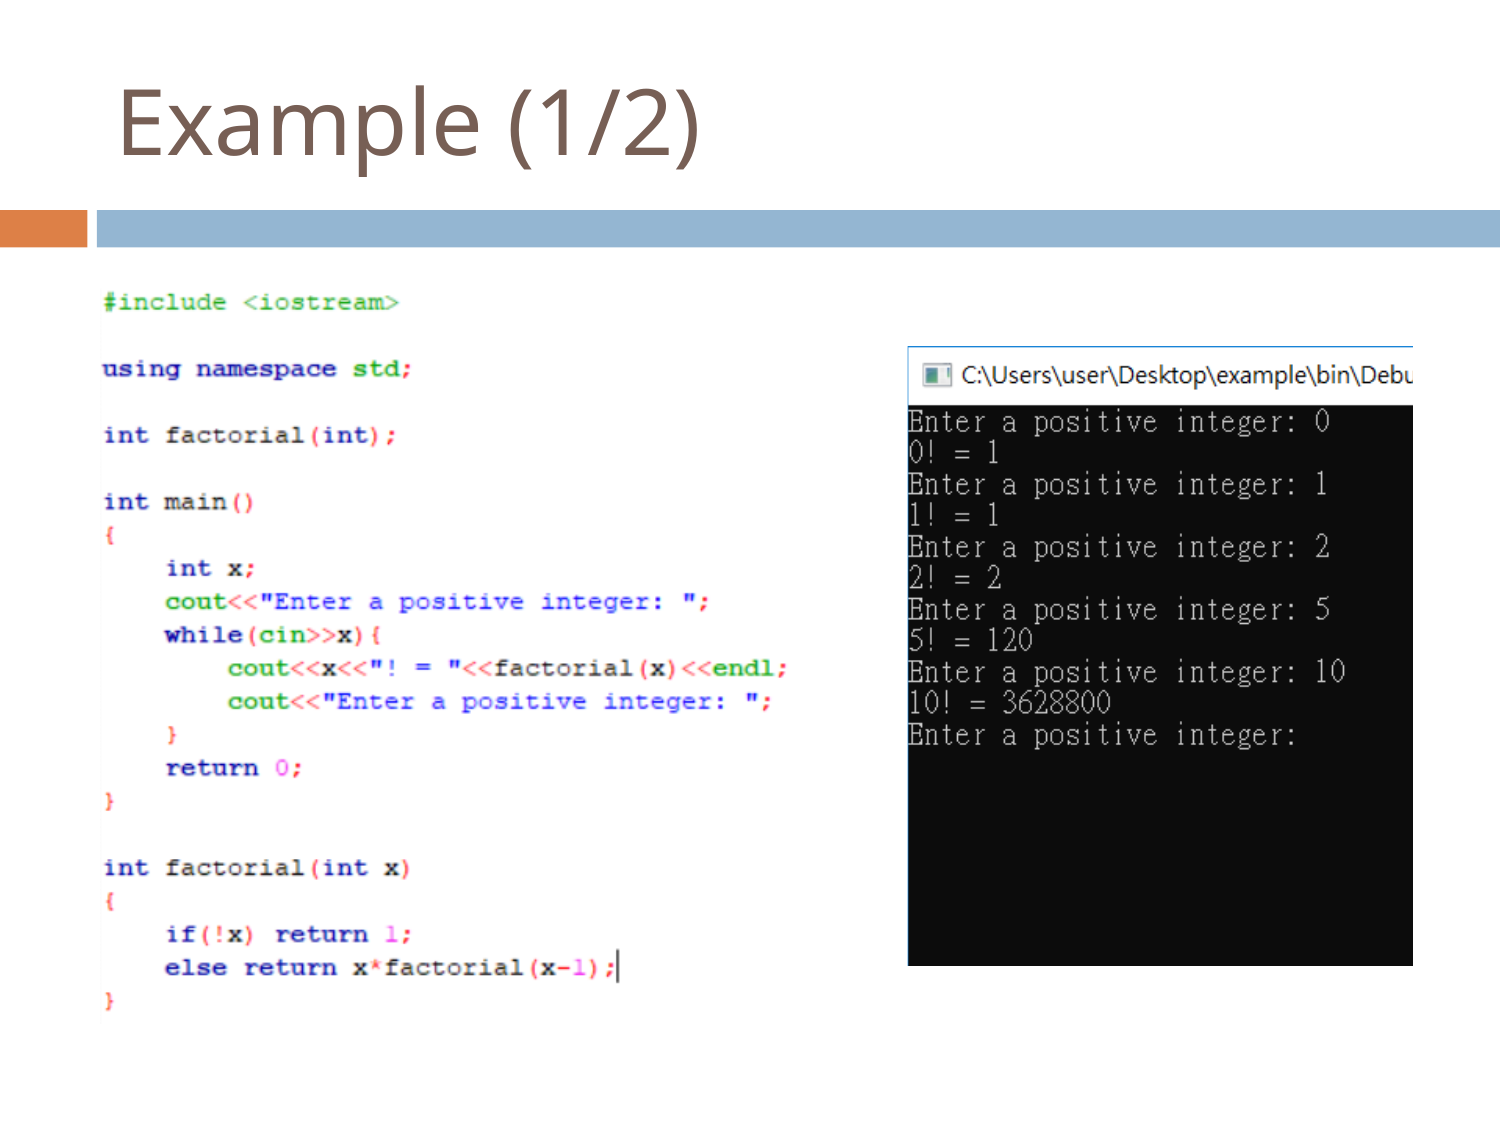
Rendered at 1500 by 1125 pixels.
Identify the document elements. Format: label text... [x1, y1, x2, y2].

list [100, 288, 809, 1024]
title Example (1/2) [100, 37, 1438, 200]
picture [907, 346, 1414, 966]
